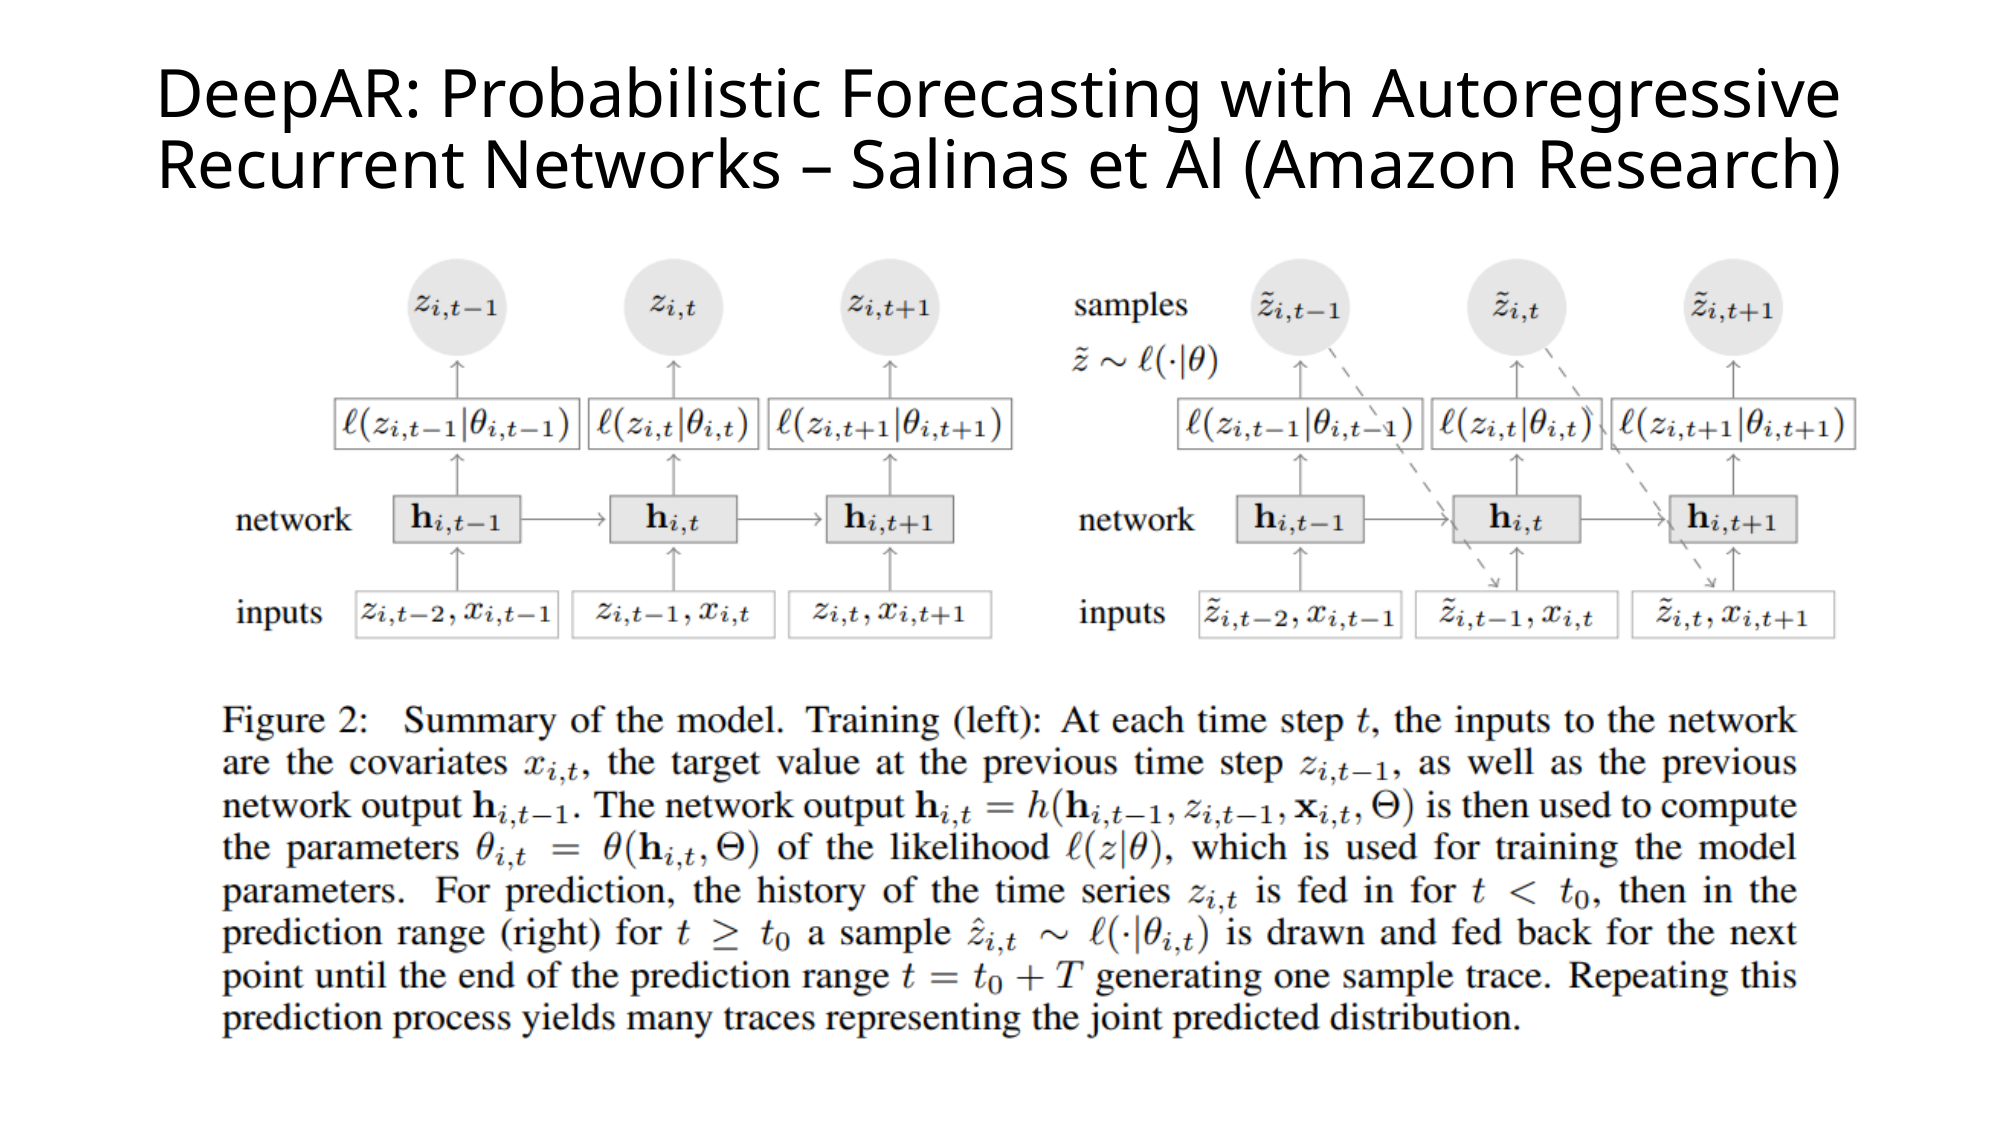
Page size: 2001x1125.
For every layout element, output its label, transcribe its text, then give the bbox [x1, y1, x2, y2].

title DeepAR: Probabilistic Forecasting with Autoregressive Recurrent Networks – Salinas et Al (Amazon Research) [137, 59, 1863, 203]
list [164, 216, 1914, 1064]
